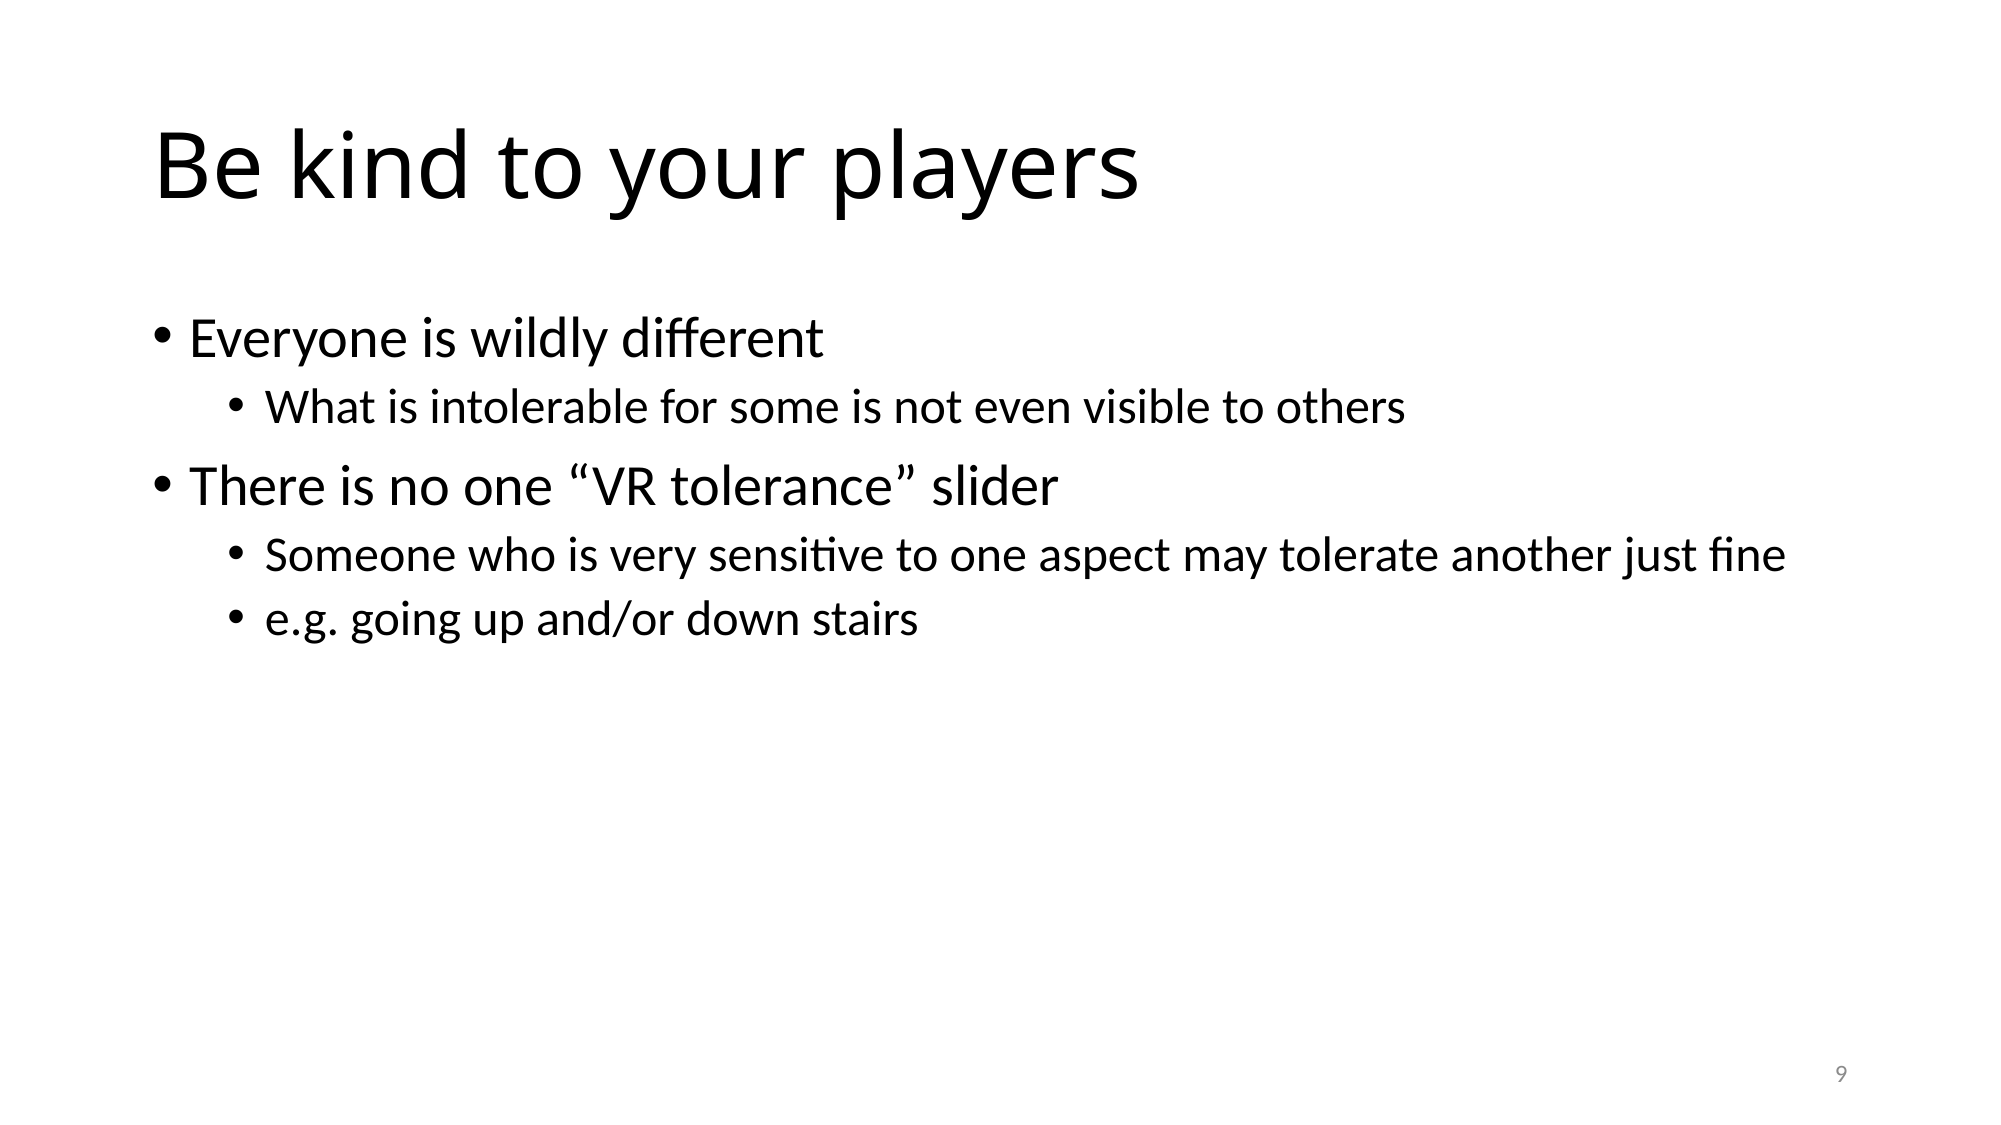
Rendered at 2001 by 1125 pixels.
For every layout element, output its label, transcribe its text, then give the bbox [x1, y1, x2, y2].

title Be kind to your players [137, 59, 1863, 278]
list Everyone is wildly different What is intolerable for some is not even visible to others There is no one “VR tolerance” slider Someone who is very sensitive to one aspect may tolerate another just fine e.g. going up and/or down stairs [137, 299, 1863, 1014]
slide_number 9 [1412, 1042, 1863, 1103]
